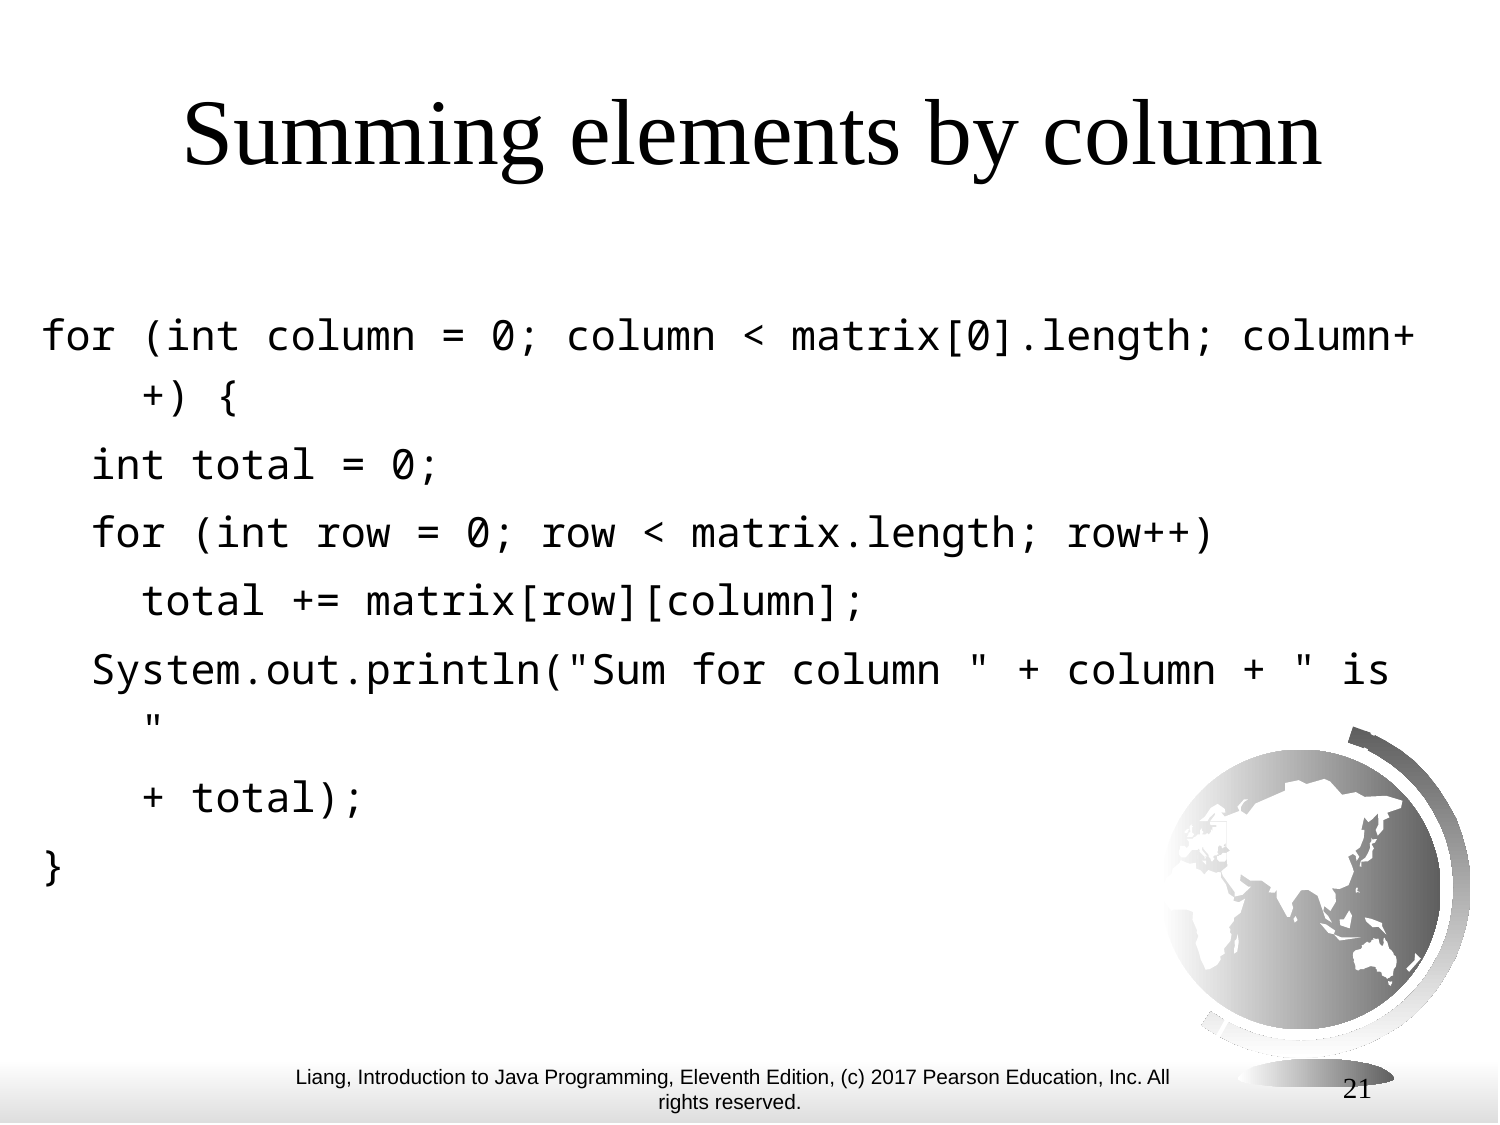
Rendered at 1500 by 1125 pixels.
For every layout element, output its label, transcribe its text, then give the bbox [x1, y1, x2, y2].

list for (int column = 0; column < matrix[0].length; column++) { int total = 0; for (int row = 0; row < matrix.length; row++) total += matrix[row][column]; System.out.println("Sum for column " + column + " is " + total); } [25, 291, 1456, 802]
slide_number 21 [1074, 1049, 1388, 1125]
title Summing elements by column [50, 62, 1456, 191]
